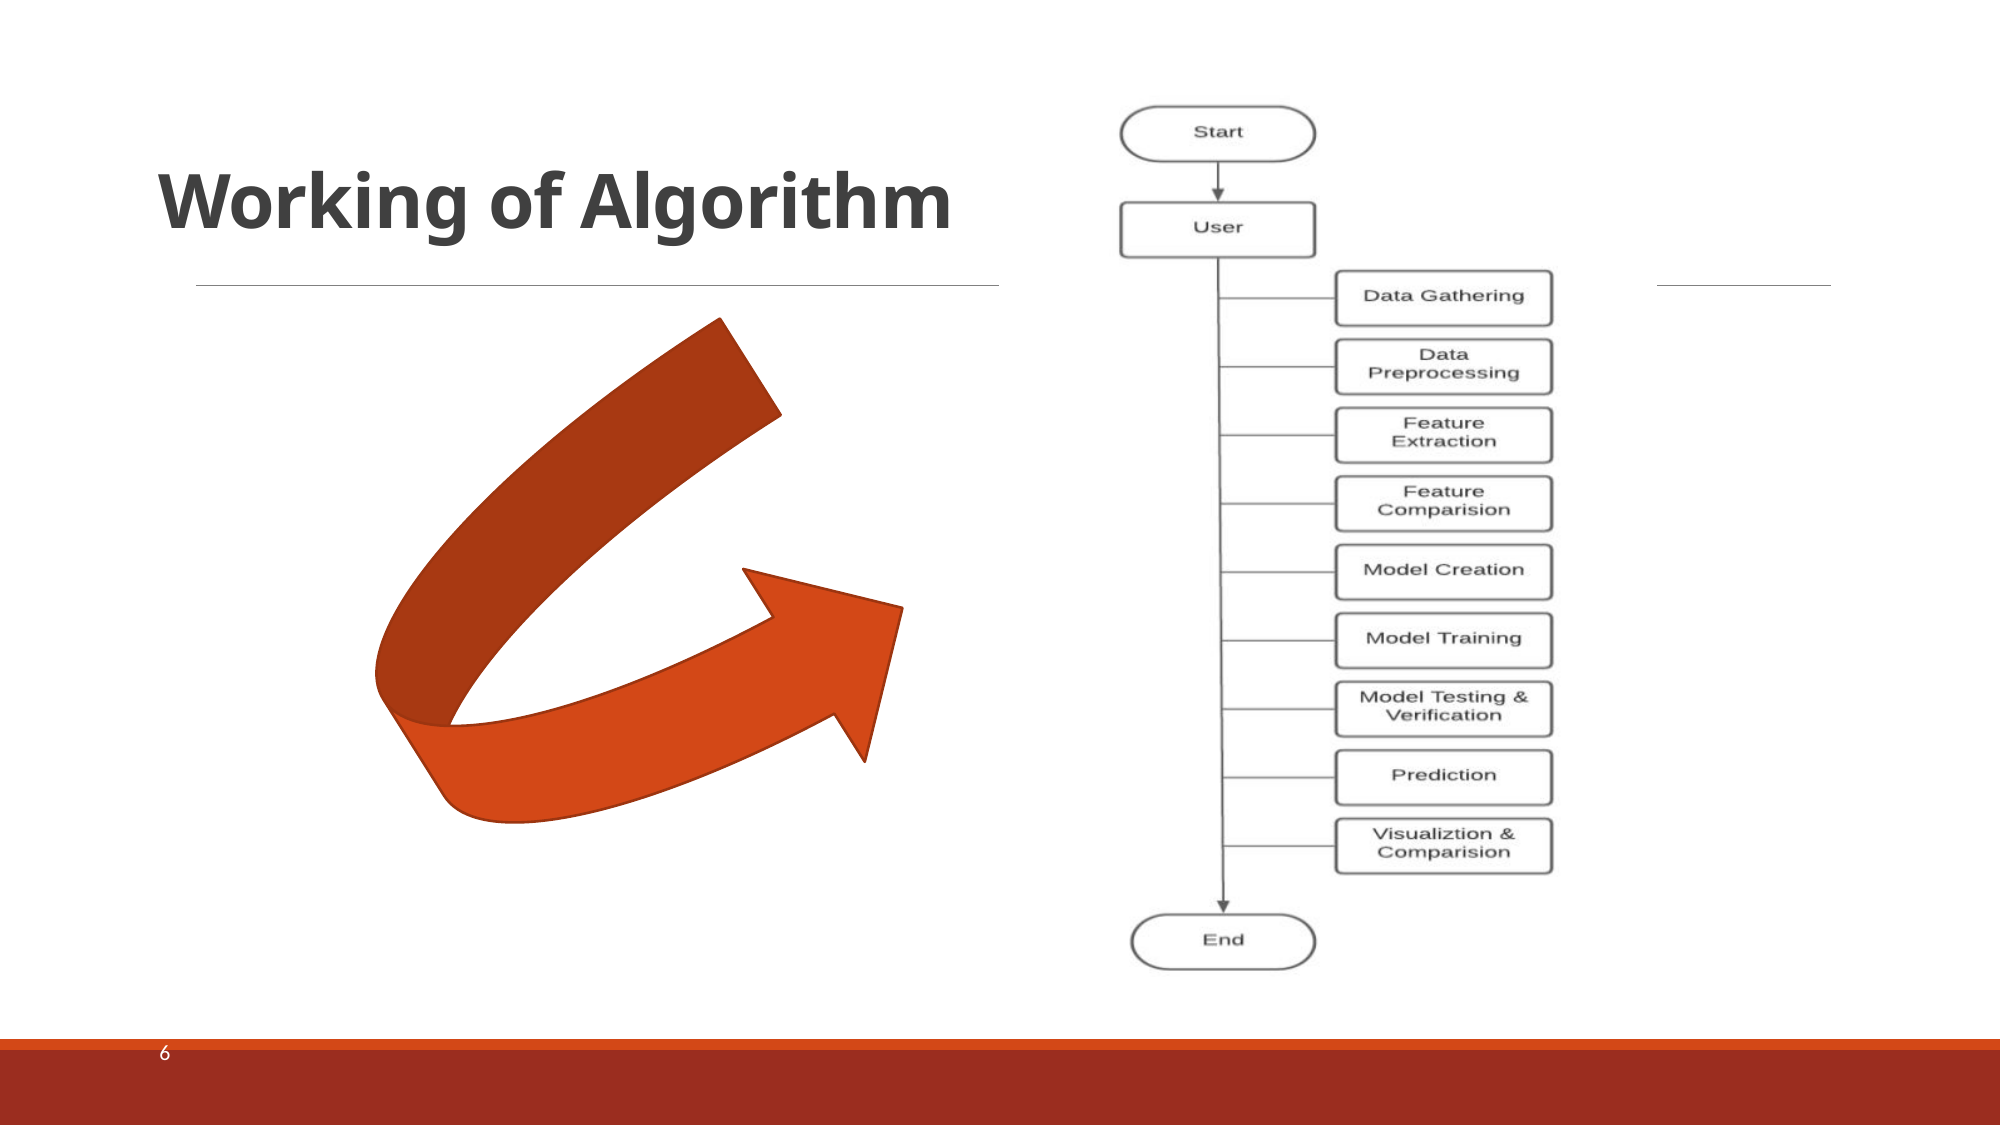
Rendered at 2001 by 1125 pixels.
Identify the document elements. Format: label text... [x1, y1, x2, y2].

text_box [375, 317, 904, 824]
title Working of Algorithm [158, 144, 969, 245]
slide_number 6 [159, 1038, 246, 1080]
picture [999, 65, 1657, 977]
